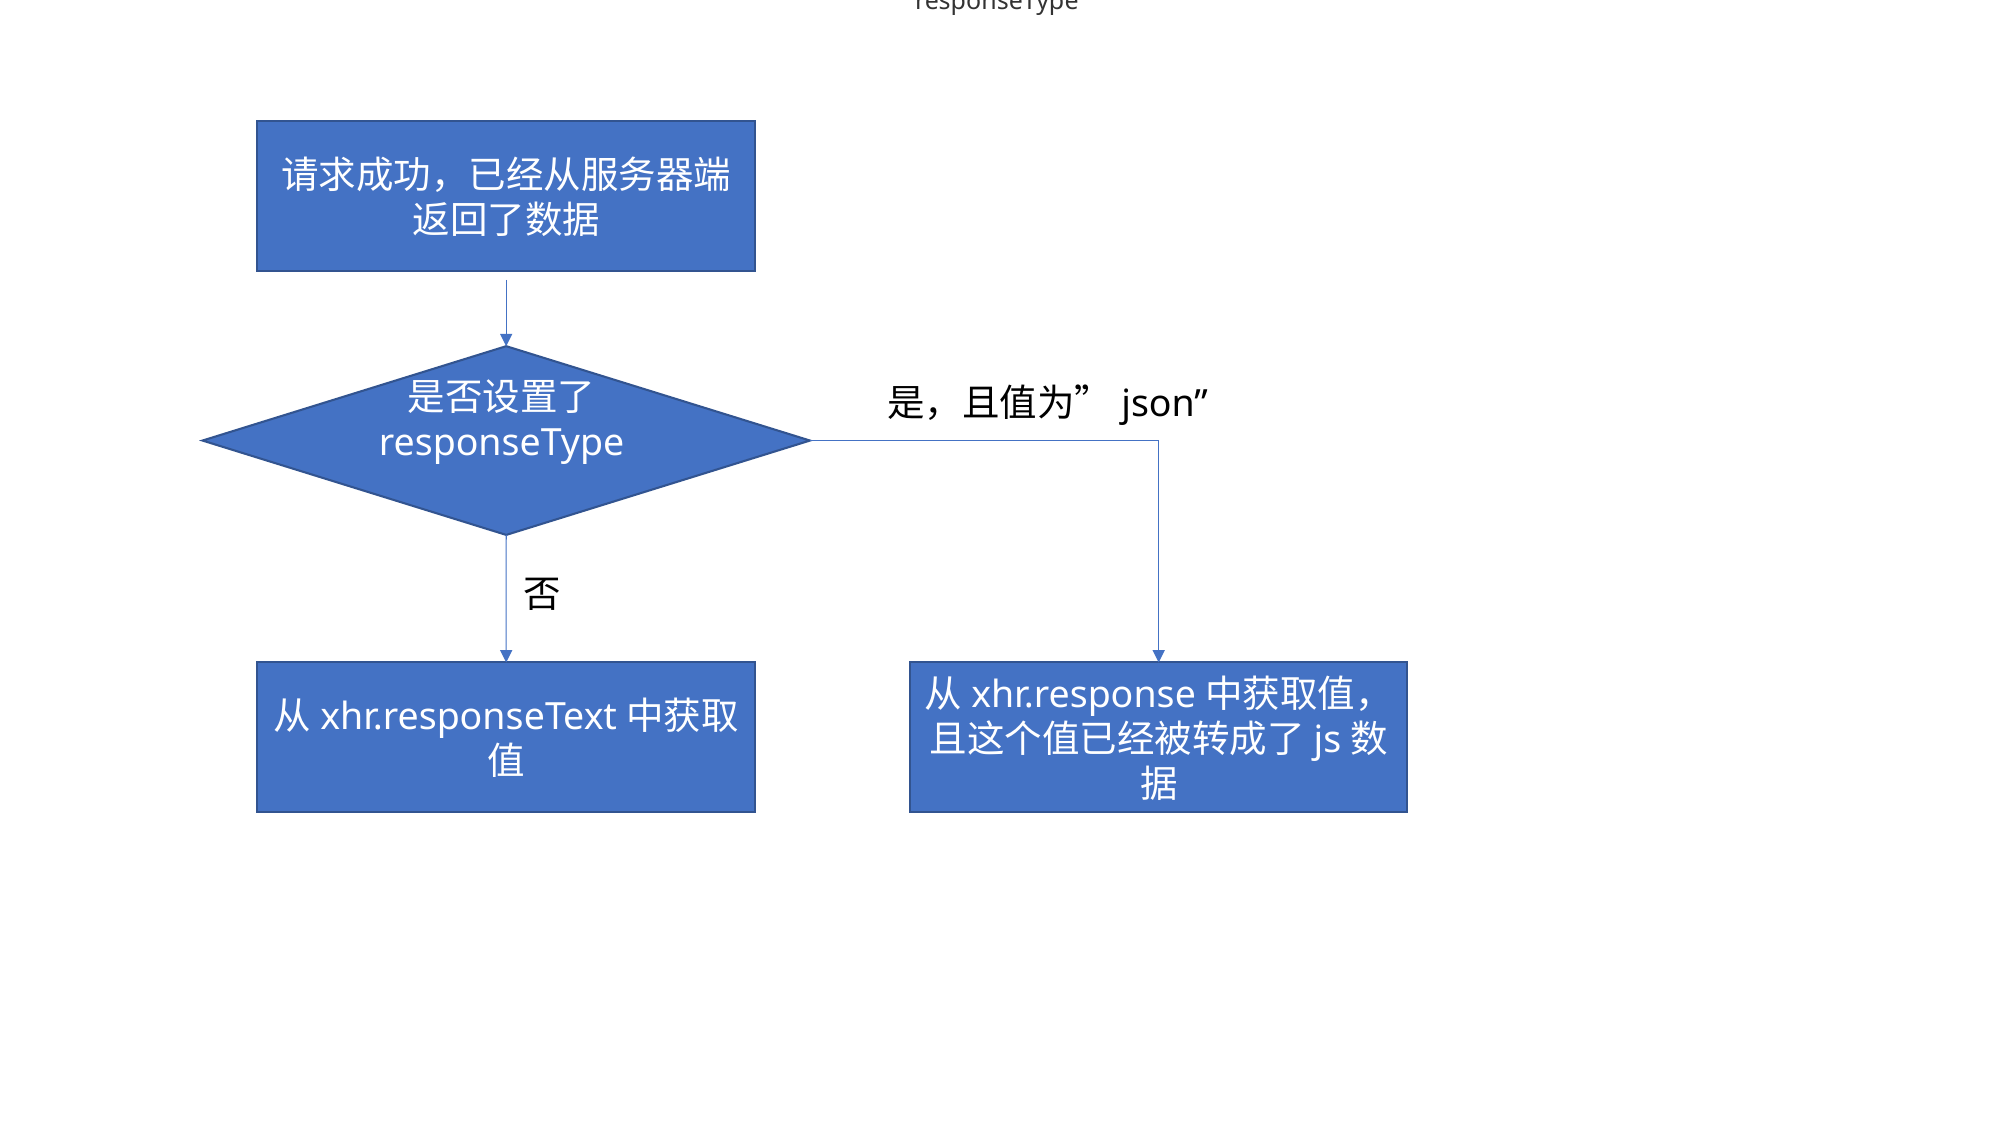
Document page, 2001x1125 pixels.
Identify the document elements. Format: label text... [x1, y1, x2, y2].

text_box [809, 440, 1159, 663]
text_box 从xhr.response中获取值，且这个值已经被转成了js数据 [909, 661, 1408, 813]
text_box 从xhr.responseText中获取值 [256, 661, 756, 813]
text_box 是否设置了responseType [199, 345, 812, 536]
text_box 否 [509, 562, 577, 622]
text_box 请求成功，已经从服务器端返回了数据 [256, 120, 756, 272]
text_box responseType [900, 0, 1100, 23]
text_box 是，且值为”json” [872, 371, 1223, 431]
